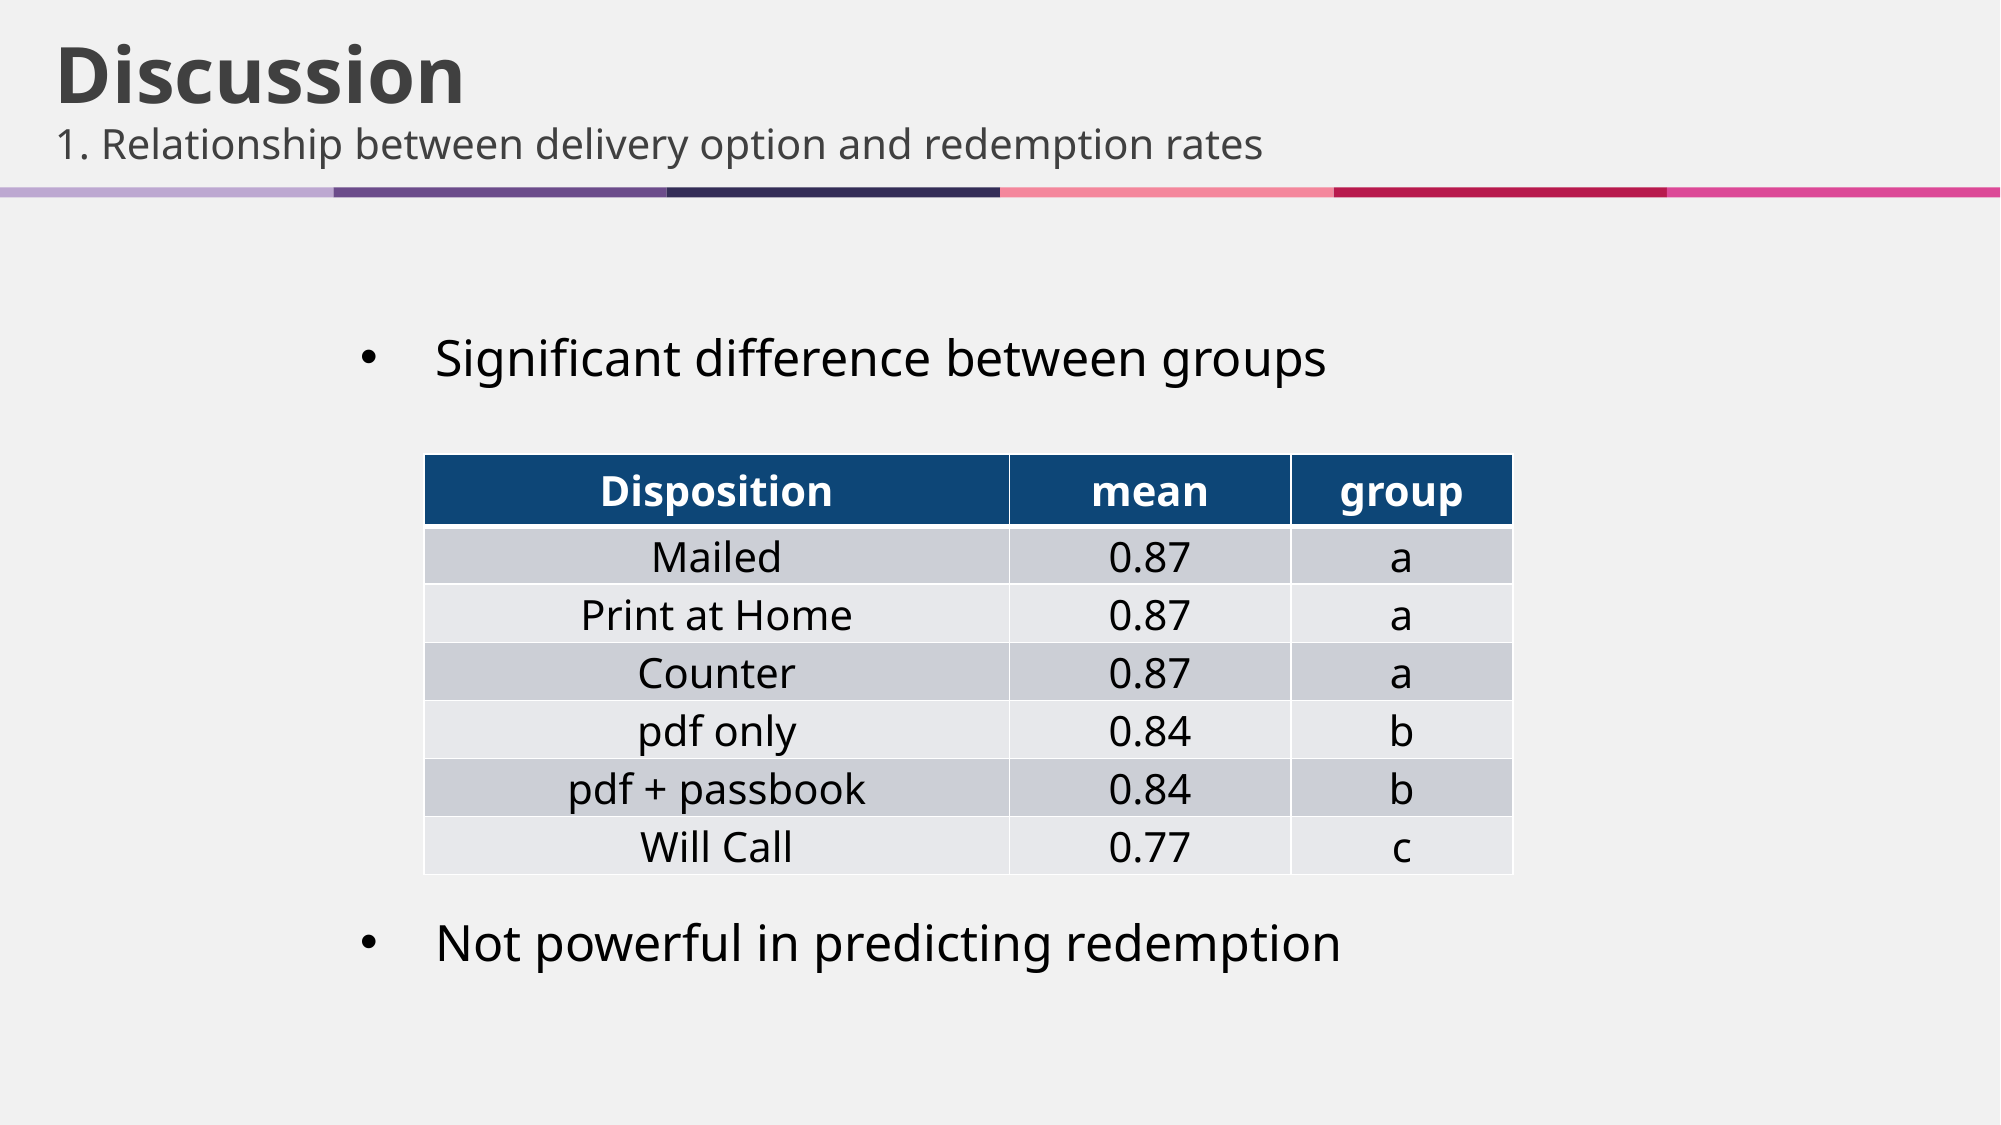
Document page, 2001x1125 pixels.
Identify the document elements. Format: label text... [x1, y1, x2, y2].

table_cell Will Call [425, 817, 1009, 825]
table_header mean [1010, 455, 1290, 524]
table_header Disposition [425, 455, 1009, 524]
table_cell 0.77 [1010, 817, 1290, 825]
table_cell b [1292, 759, 1512, 816]
table_cell 0.87 [1010, 643, 1290, 700]
table_cell pdf + passbook [425, 759, 1009, 816]
text_box Not powerful in predicting redemption [345, 825, 1797, 982]
table_cell a [1292, 585, 1512, 642]
table_cell Print at Home [425, 585, 1009, 642]
table_cell Counter [425, 643, 1009, 700]
table_cell 0.84 [1010, 701, 1290, 758]
table_cell a [1292, 643, 1512, 700]
table_cell 0.84 [1010, 759, 1290, 816]
table_cell 0.87 [1010, 529, 1290, 583]
table_cell c [1292, 817, 1512, 825]
list Discussion [55, 26, 1882, 117]
table_cell a [1292, 529, 1512, 583]
table_cell Mailed [425, 529, 1009, 583]
table_cell 0.87 [1010, 585, 1290, 642]
table_header group [1292, 455, 1512, 524]
table_cell b [1292, 701, 1512, 758]
list 1. Relationship between delivery option and redemption rates [55, 117, 1882, 181]
text_box Significant difference between groups [345, 240, 1592, 427]
table_cell pdf only [425, 701, 1009, 758]
